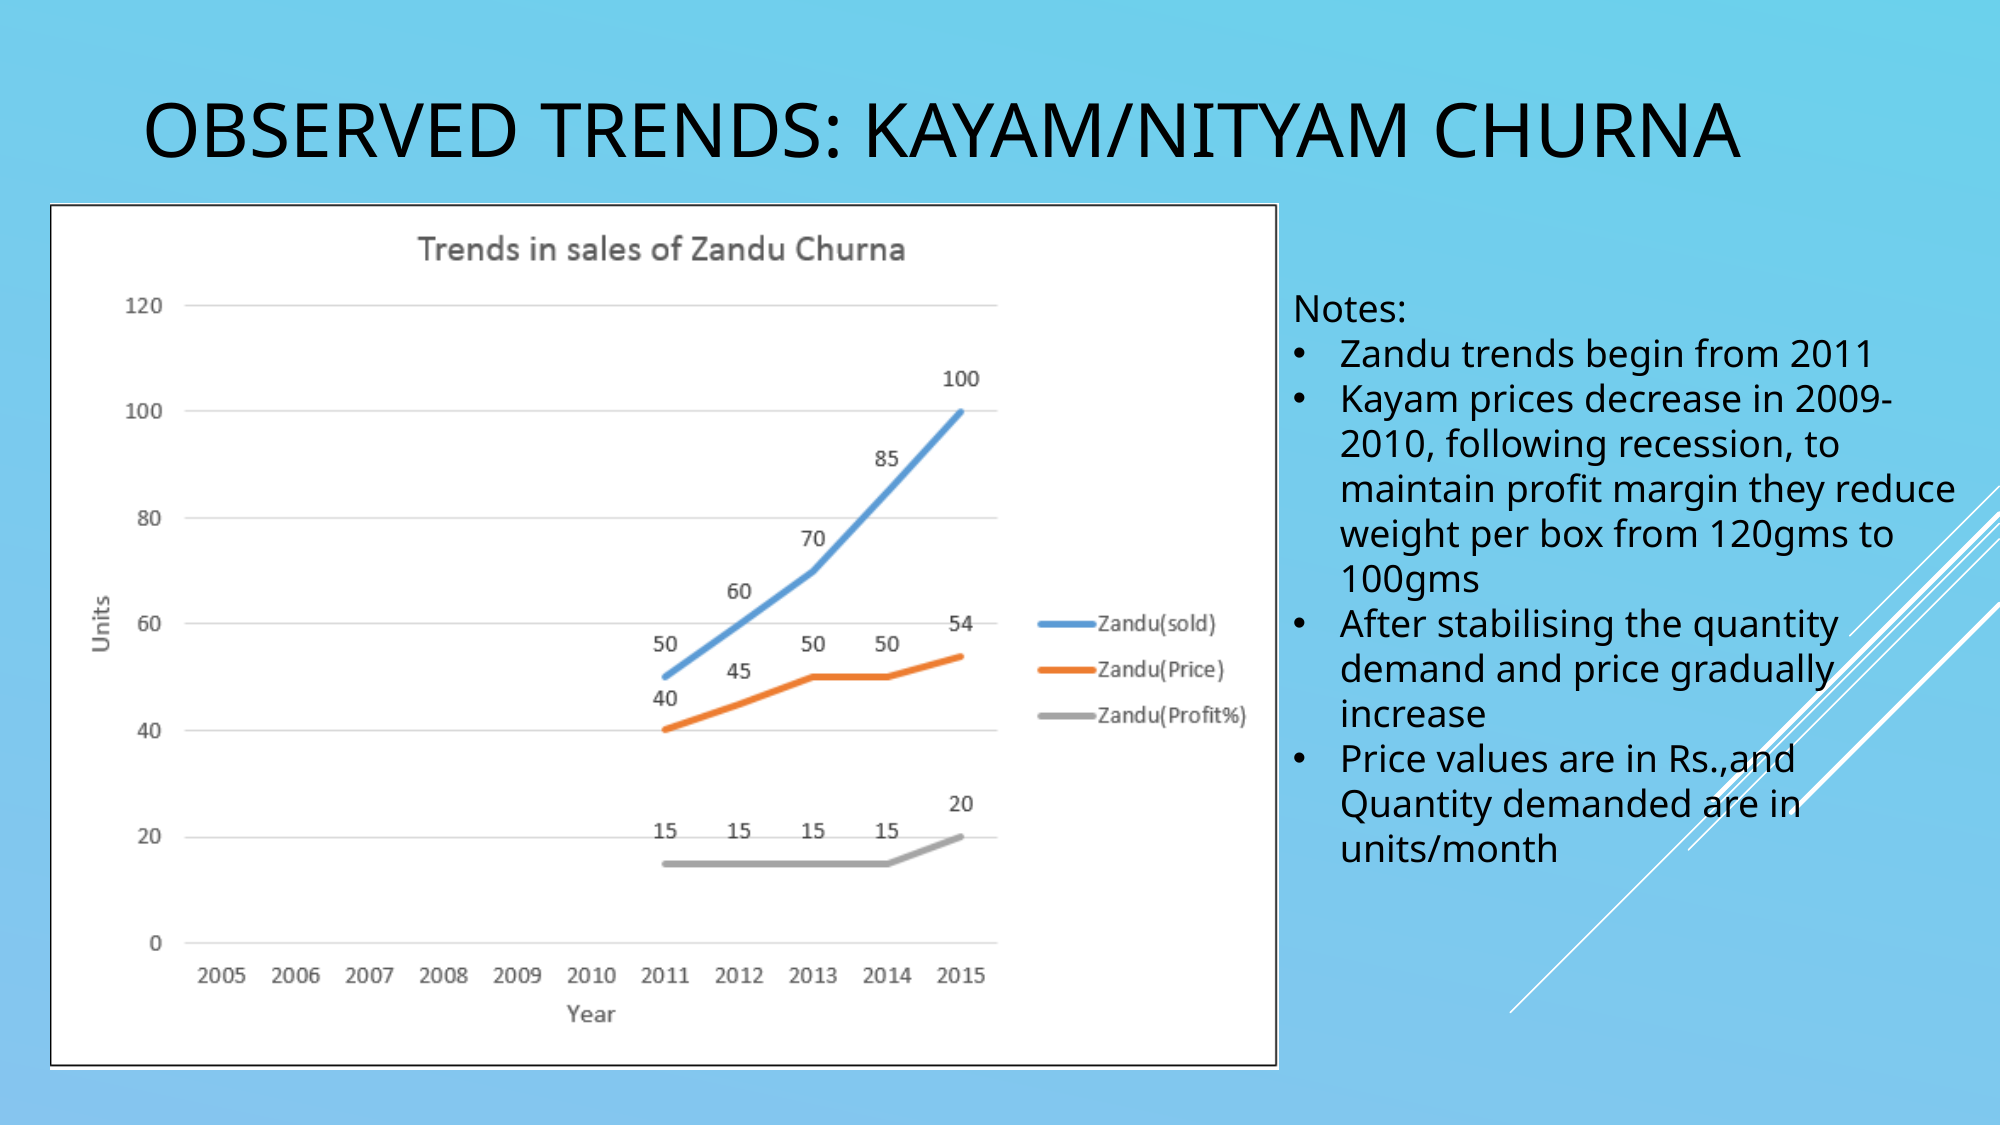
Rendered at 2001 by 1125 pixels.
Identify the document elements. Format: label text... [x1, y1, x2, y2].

text_box Observed Trends: Kayam/Nityam Churna [127, 18, 1853, 237]
text_box Notes: Zandu trends begin from 2011 Kayam prices decrease in 2009-2010, following recession, to maintain profit margin they reduce weight per box from 120gms to 100gms After stabilising the quantity demand and price gradually increase Price values are in Rs.,and Quantity demanded are in units/month [1279, 277, 1981, 877]
picture [49, 203, 1279, 1071]
